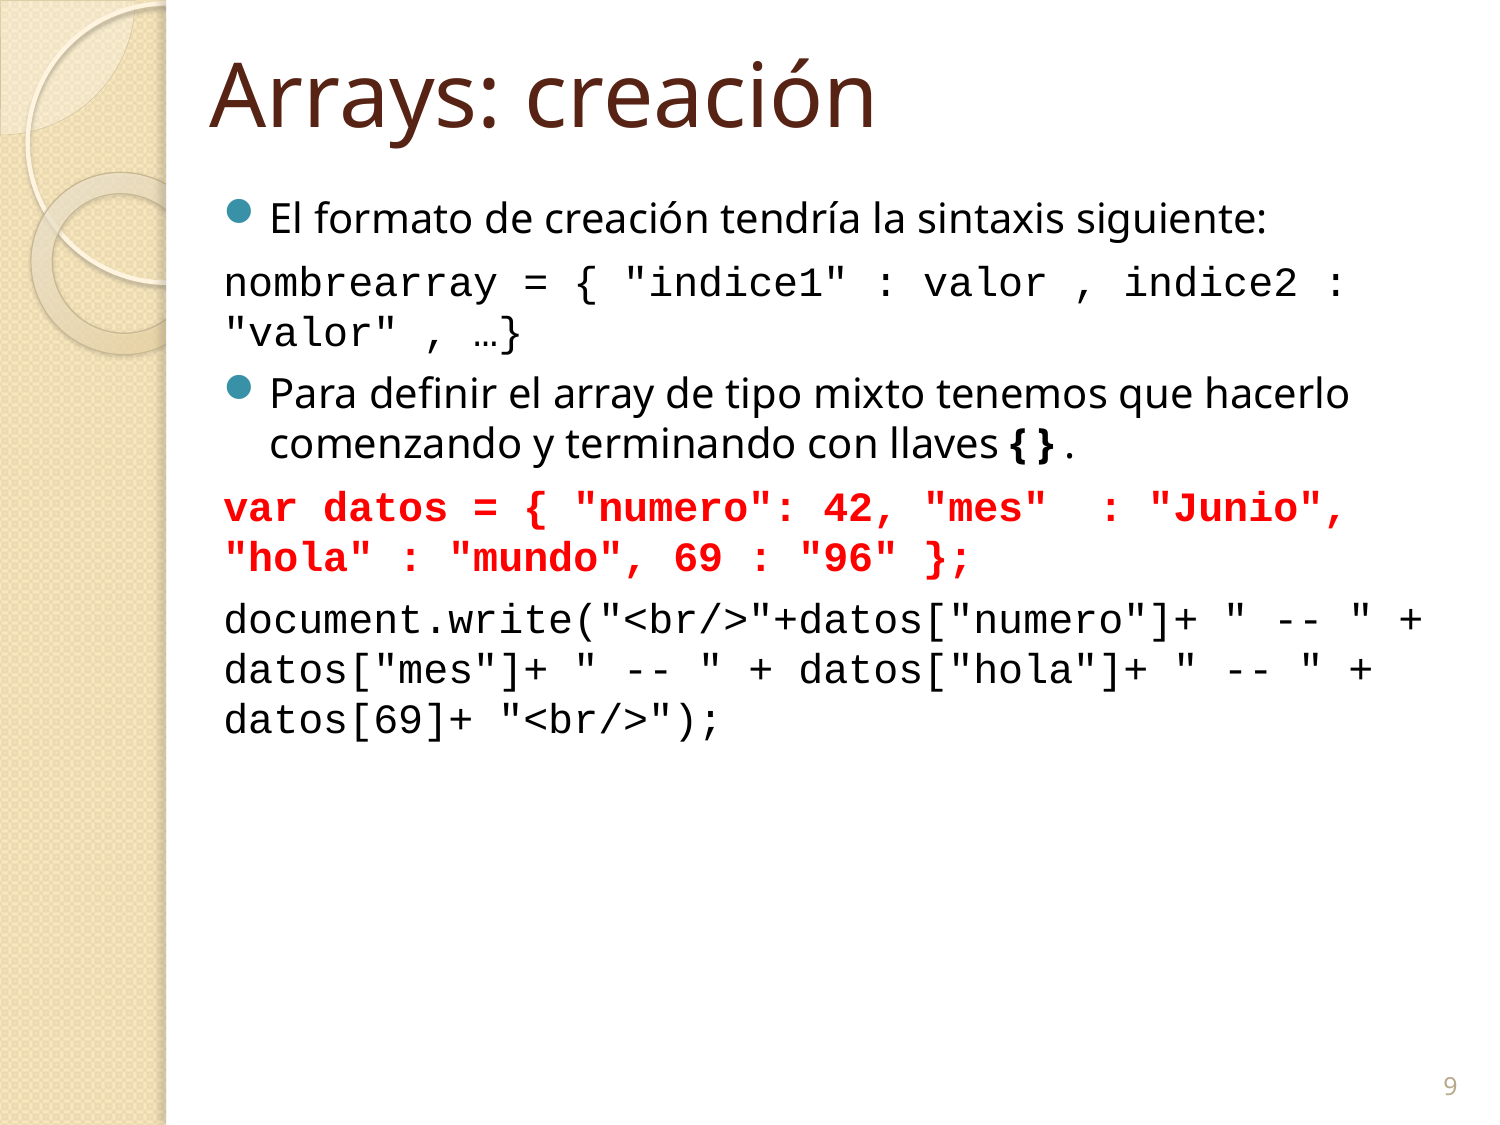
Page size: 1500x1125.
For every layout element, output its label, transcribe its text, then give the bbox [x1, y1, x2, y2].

title Arrays: creación [194, 45, 1466, 138]
slide_number 9 [1413, 1034, 1488, 1113]
list El formato de creación tendría la sintaxis siguiente: nombrearray = { "indice1" : valor , indice2 : "valor" , …} Para definir el array de tipo mixto tenemos que hacerlo comenzando y terminando con llaves { } . var datos = { "numero": 42, "mes" : "Junio", "hola" : "mundo", 69 : "96" }; document.write("<br/>"+datos["numero"]+ " -- " + datos["mes"]+ " -- " + datos["hola"]+ " -- " + datos[69]+ "<br/>"); [194, 184, 1466, 1025]
